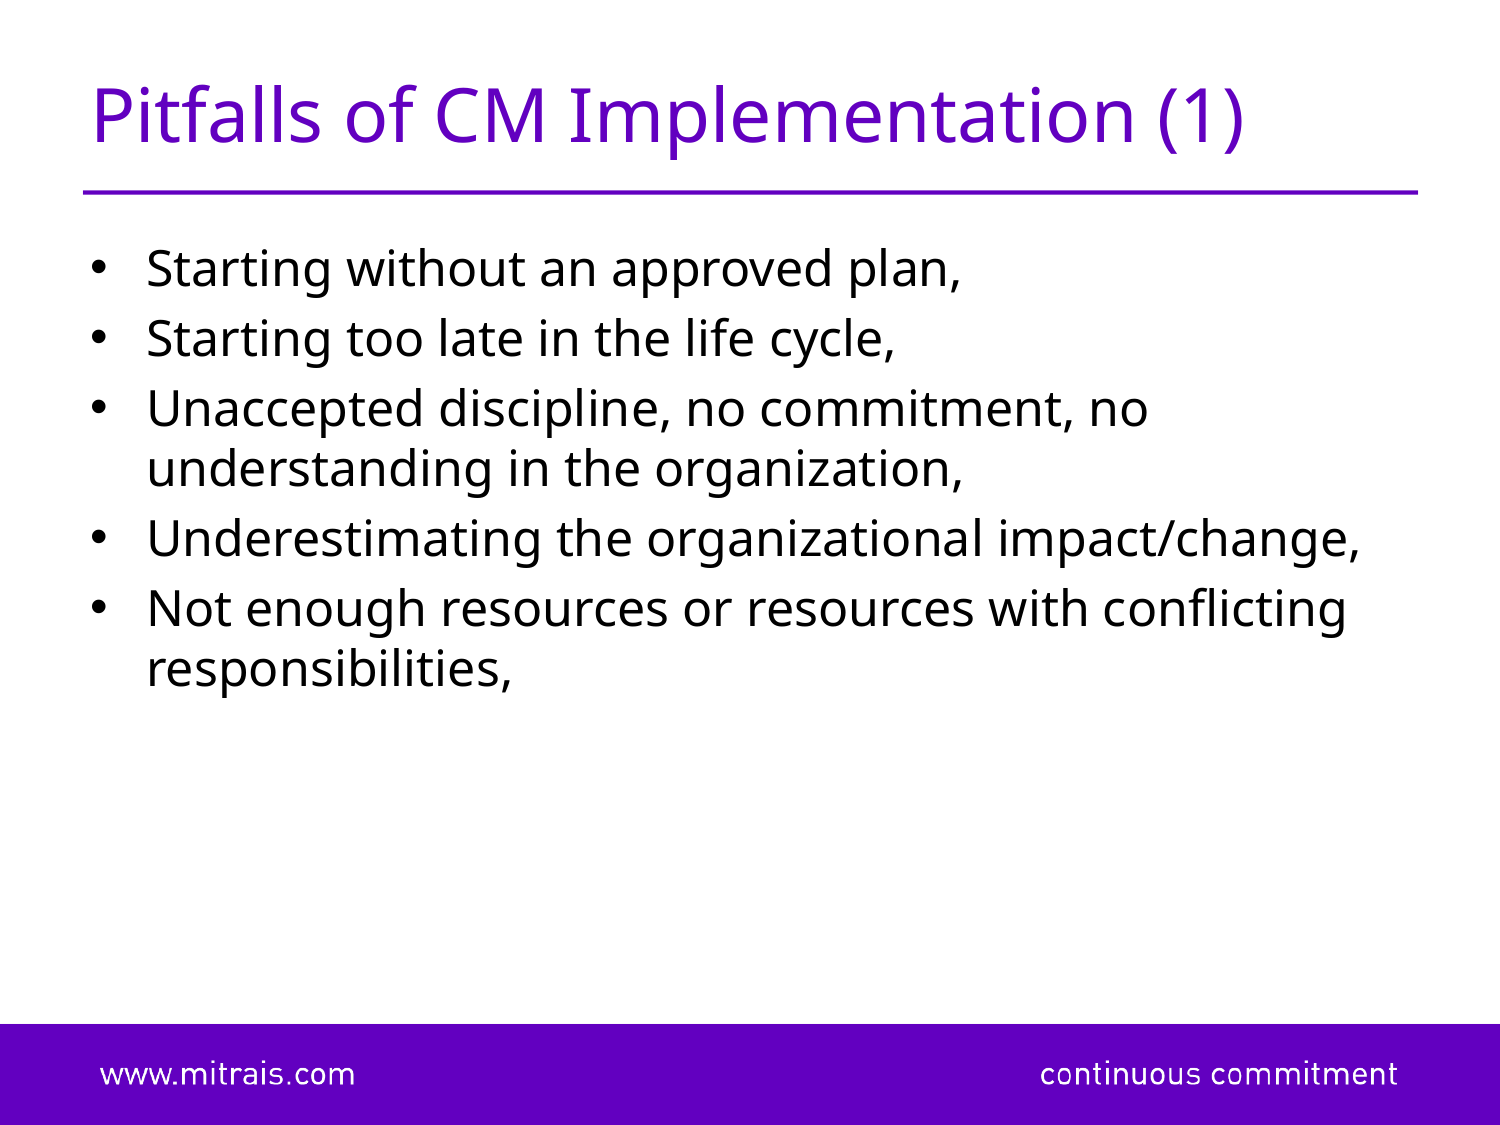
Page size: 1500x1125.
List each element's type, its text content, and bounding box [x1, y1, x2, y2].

picture [0, 0, 1500, 1125]
list Starting without an approved plan, Starting too late in the life cycle, Unaccepted discipline, no commitment, no understanding in the organization, Underestimating the organizational impact/change, Not enough resources or resources with conflicting responsibilities, [75, 229, 1425, 980]
title Pitfalls of CM Implementation (1) [75, 45, 1425, 180]
